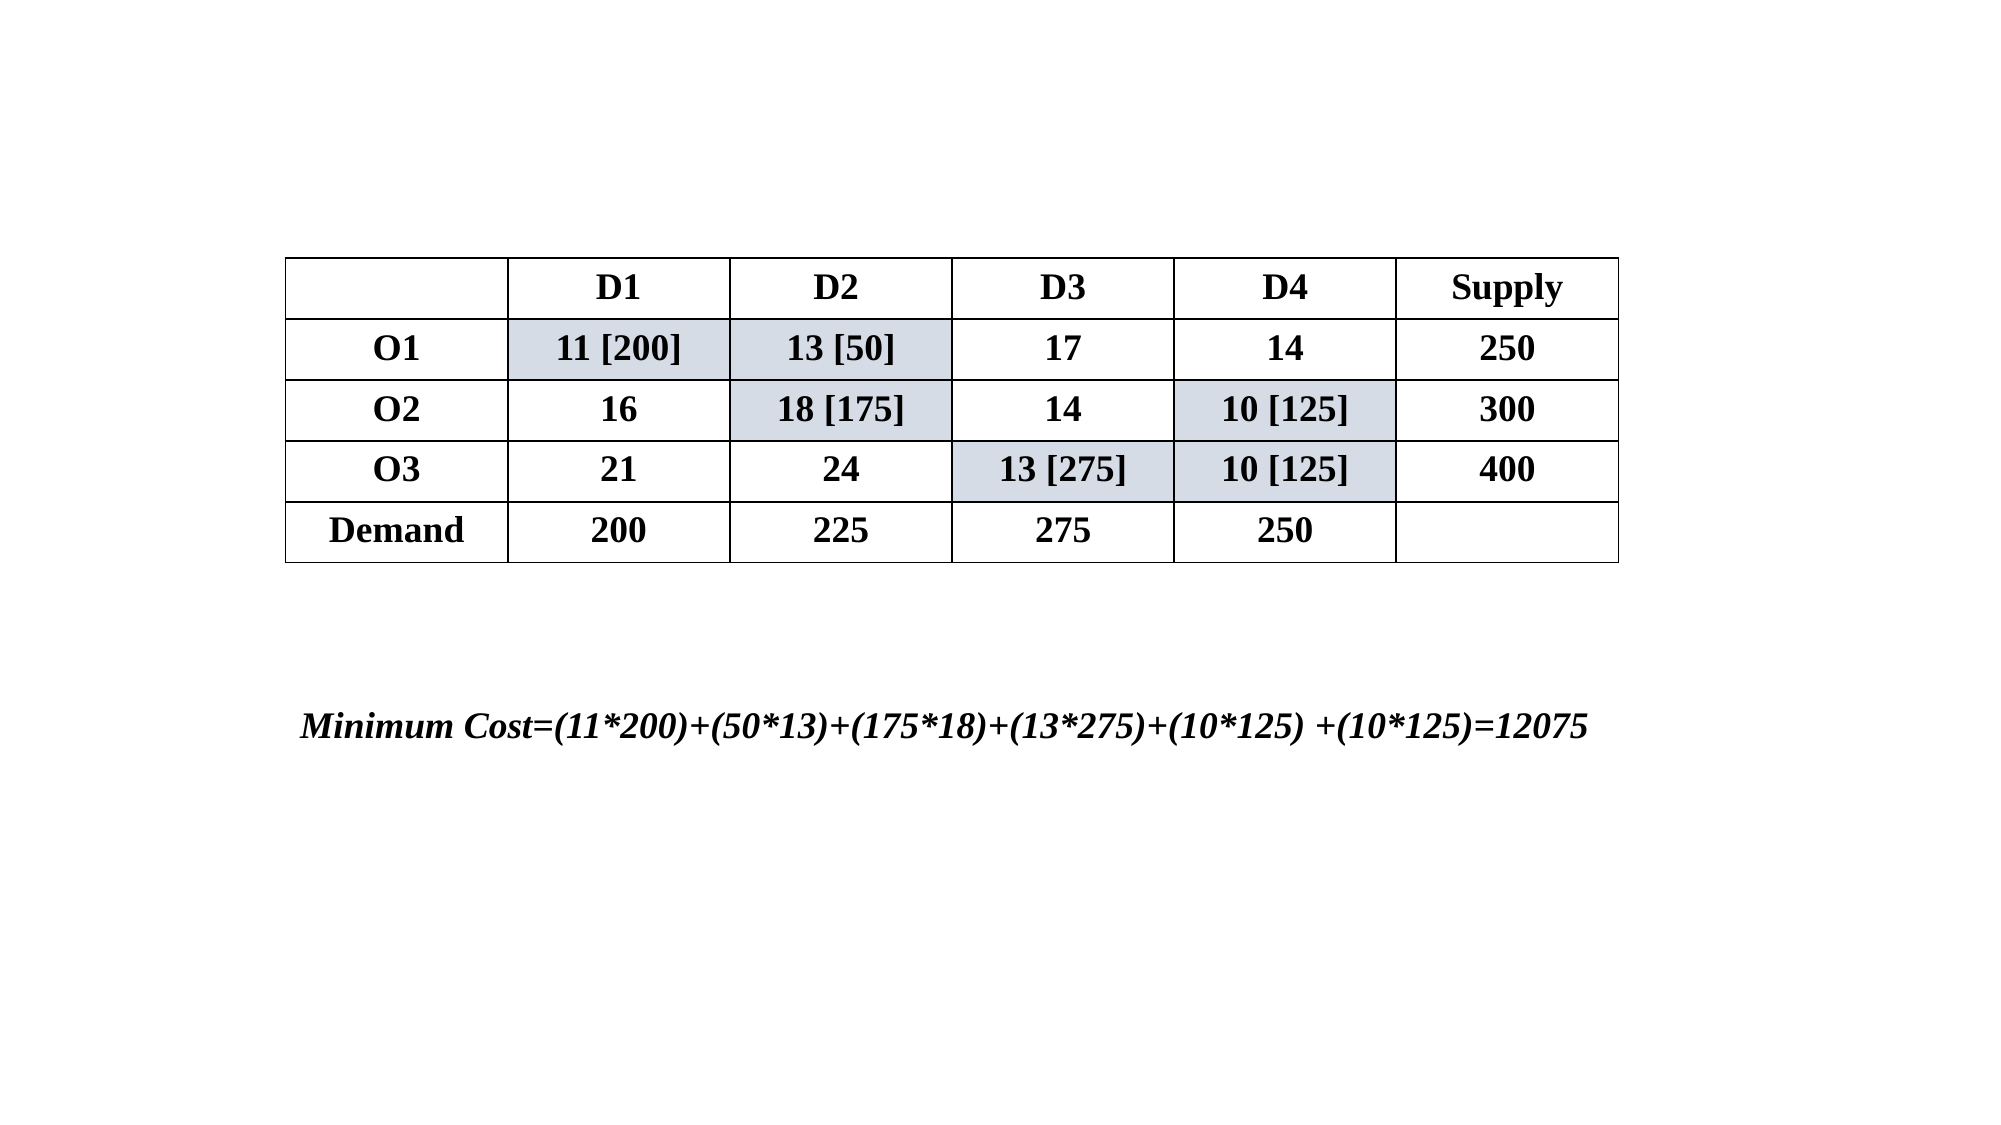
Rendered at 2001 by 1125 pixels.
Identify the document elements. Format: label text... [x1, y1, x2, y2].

table_cell 14 [1175, 320, 1395, 379]
table_cell 400 [1397, 442, 1618, 501]
table_header D3 [953, 259, 1173, 318]
table_cell O2 [286, 381, 507, 440]
table_cell 10 [125] [1175, 442, 1395, 501]
table_cell 225 [731, 503, 951, 562]
table_cell 300 [1397, 381, 1618, 440]
table_cell 18 [175] [731, 381, 951, 440]
table_cell [1397, 503, 1618, 562]
table_cell 11 [200] [509, 320, 729, 379]
table_header D4 [1175, 259, 1395, 318]
table_cell 17 [953, 320, 1173, 379]
table_cell 250 [1397, 320, 1618, 379]
table_cell 13 [275] [953, 442, 1173, 501]
table_header D1 [509, 259, 729, 318]
table_cell O1 [286, 320, 507, 379]
table_cell 24 [731, 442, 951, 501]
table_cell 200 [509, 503, 729, 562]
table_header Supply [1397, 259, 1618, 318]
table_cell 275 [953, 503, 1173, 562]
table_header D2 [731, 259, 951, 318]
table_cell 21 [509, 442, 729, 501]
table_cell 10 [125] [1175, 381, 1395, 440]
table_cell Demand [286, 503, 507, 562]
table_cell 13 [50] [731, 320, 951, 379]
table_cell 250 [1175, 503, 1395, 562]
table_header [286, 259, 507, 318]
table_cell 14 [953, 381, 1173, 440]
text_box Minimum Cost=(11*200)+(50*13)+(175*18)+(13*275)+(10*125) +(10*125)=12075 [285, 693, 1619, 754]
table_cell O3 [286, 442, 507, 501]
table_cell 16 [509, 381, 729, 440]
